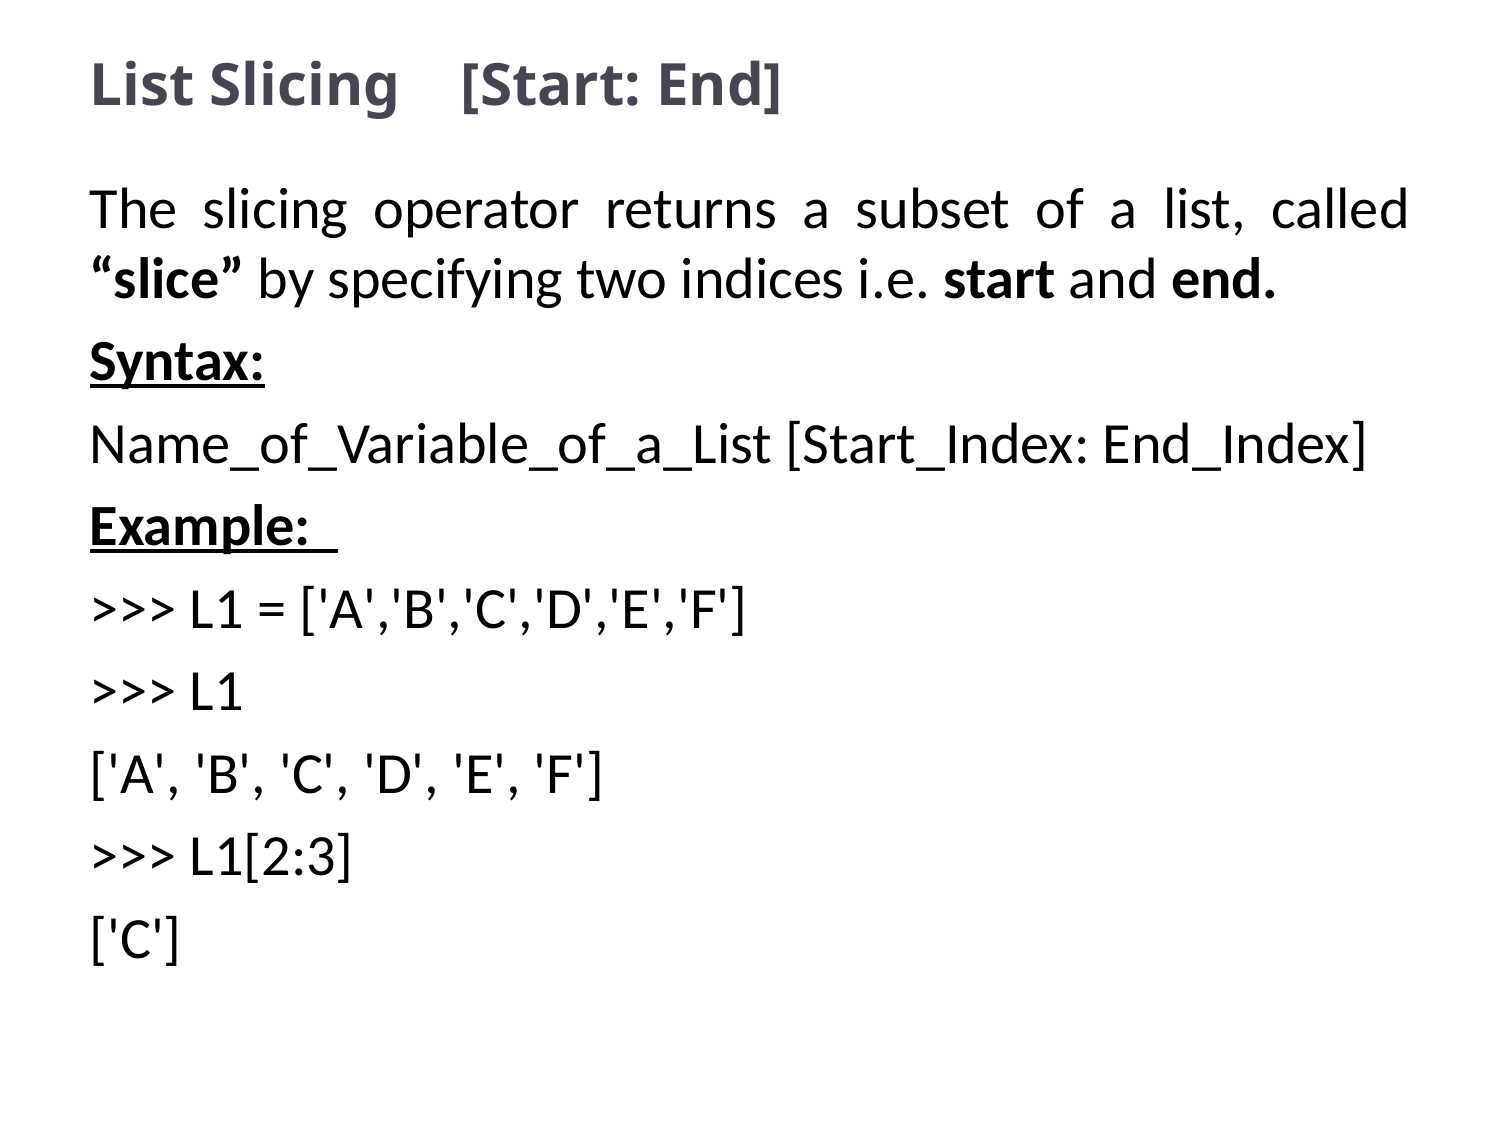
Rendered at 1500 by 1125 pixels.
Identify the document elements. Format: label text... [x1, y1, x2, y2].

list The slicing operator returns a subset of a list, called “slice” by specifying two indices i.e. start and end. Syntax: Name_of_Variable_of_a_List [Start_Index: End_Index] Example: >>> L1 = ['A','B','C','D','E','F'] >>> L1 ['A', 'B', 'C', 'D', 'E', 'F'] >>> L1[2:3] ['C'] [75, 162, 1425, 973]
title List Slicing [Start: End] [75, 24, 1425, 125]
